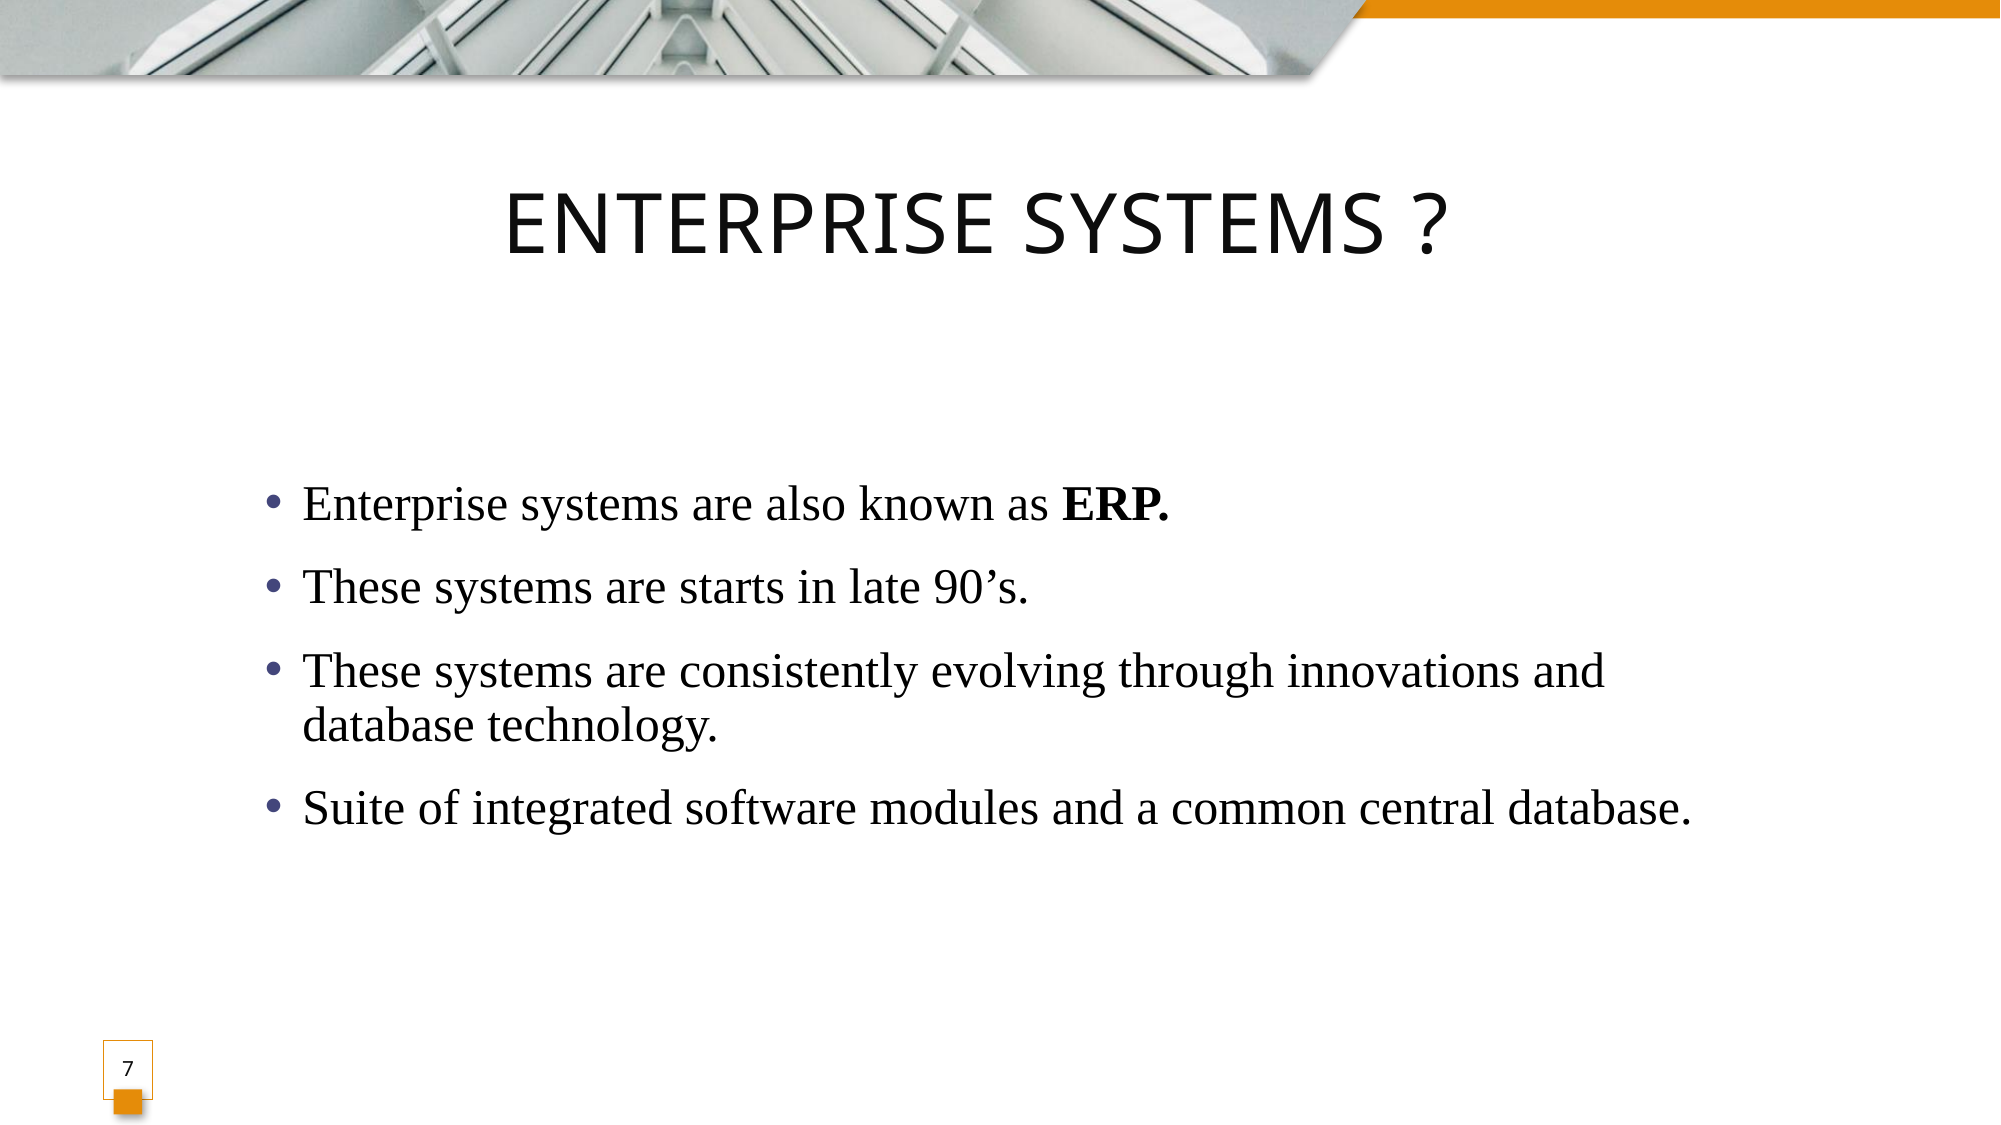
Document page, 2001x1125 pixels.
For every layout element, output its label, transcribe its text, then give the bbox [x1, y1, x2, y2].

list Enterprise systems are also known as ERP. These systems are starts in late 90’s. These systems are consistently evolving through innovations and database technology. Suite of integrated software modules and a common central database. [249, 380, 1778, 1026]
text_box [113, 1089, 143, 1115]
picture [0, 0, 1367, 76]
slide_number 7 [103, 1040, 153, 1100]
title Enterprise Systems ? [90, 162, 1863, 279]
